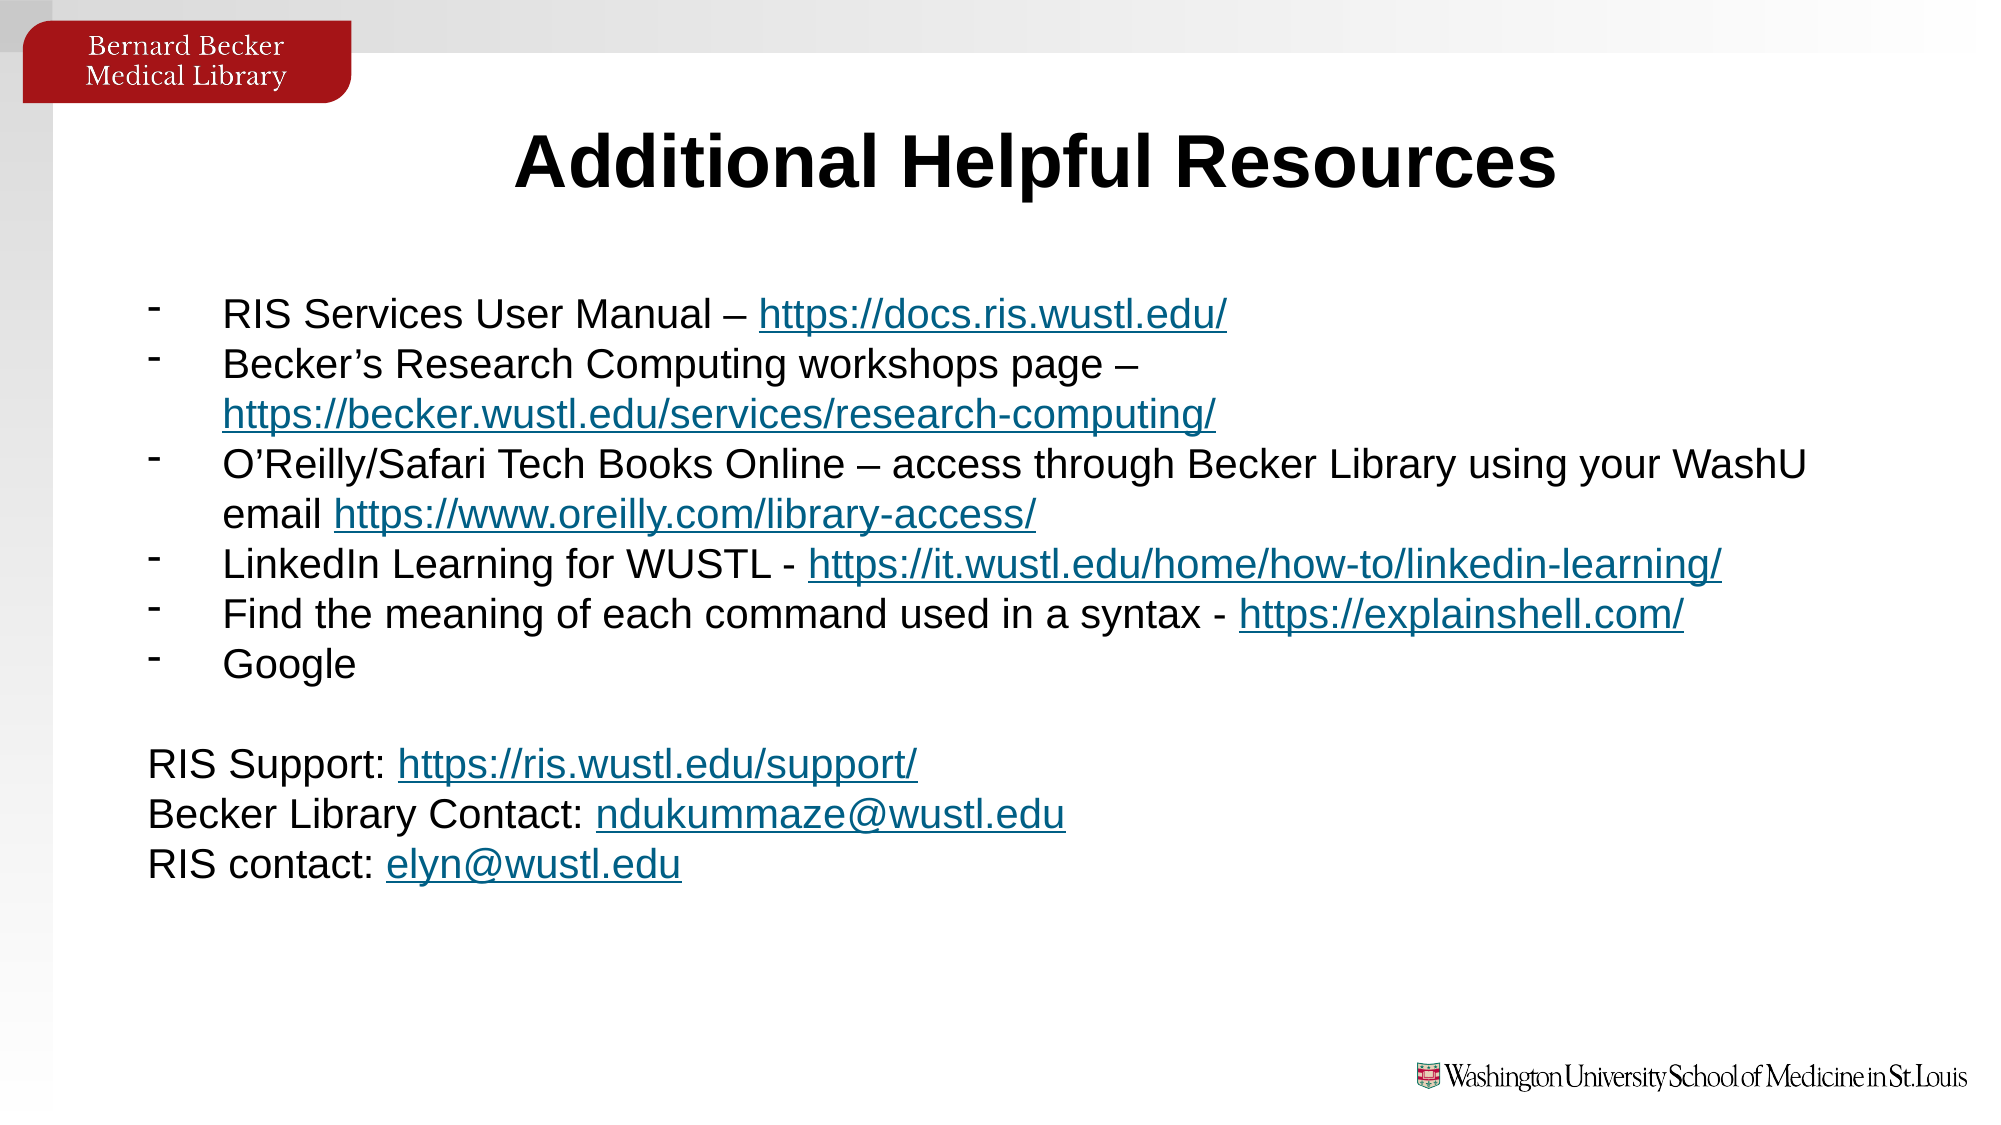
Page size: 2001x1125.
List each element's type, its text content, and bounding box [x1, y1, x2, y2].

picture [1417, 1062, 1967, 1092]
text_box RIS Services User Manual – https://docs.ris.wustl.edu/ Becker’s Research Computing workshops page – https://becker.wustl.edu/services/research-computing/ O’Reilly/Safari Tech Books Online – access through Becker Library using your WashU email https://www.oreilly.com/library-access/ LinkedIn Learning for WUSTL - https://it.wustl.edu/home/how-to/linkedin-learning/ Find the meaning of each command used in a syntax - https://explainshell.com/ Google RIS Support: https://ris.wustl.edu/support/ Becker Library Contact: ndukummaze@wustl.edu RIS contact: elyn@wustl.edu [132, 279, 1891, 955]
title Additional Helpful Resources [121, 103, 1953, 210]
picture [83, 28, 288, 95]
